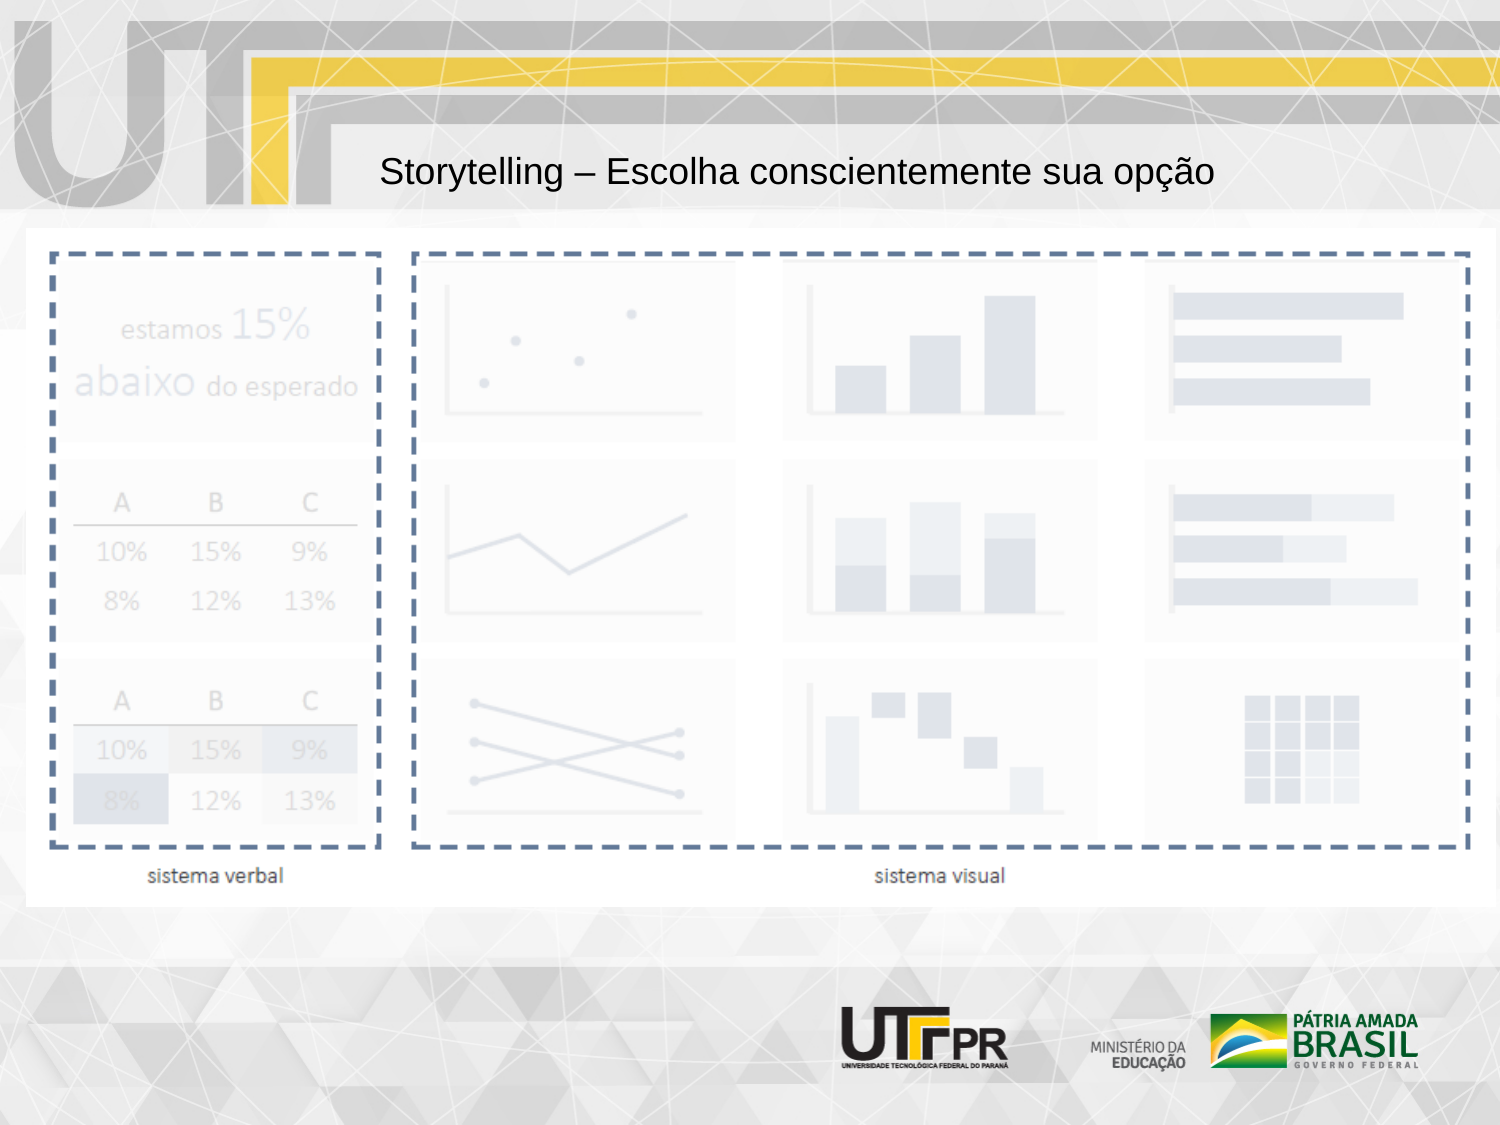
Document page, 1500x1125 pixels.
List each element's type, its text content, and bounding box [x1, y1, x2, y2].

text_box Storytelling – Escolha conscientemente sua opção [364, 139, 1231, 200]
picture [0, 0, 1500, 1125]
